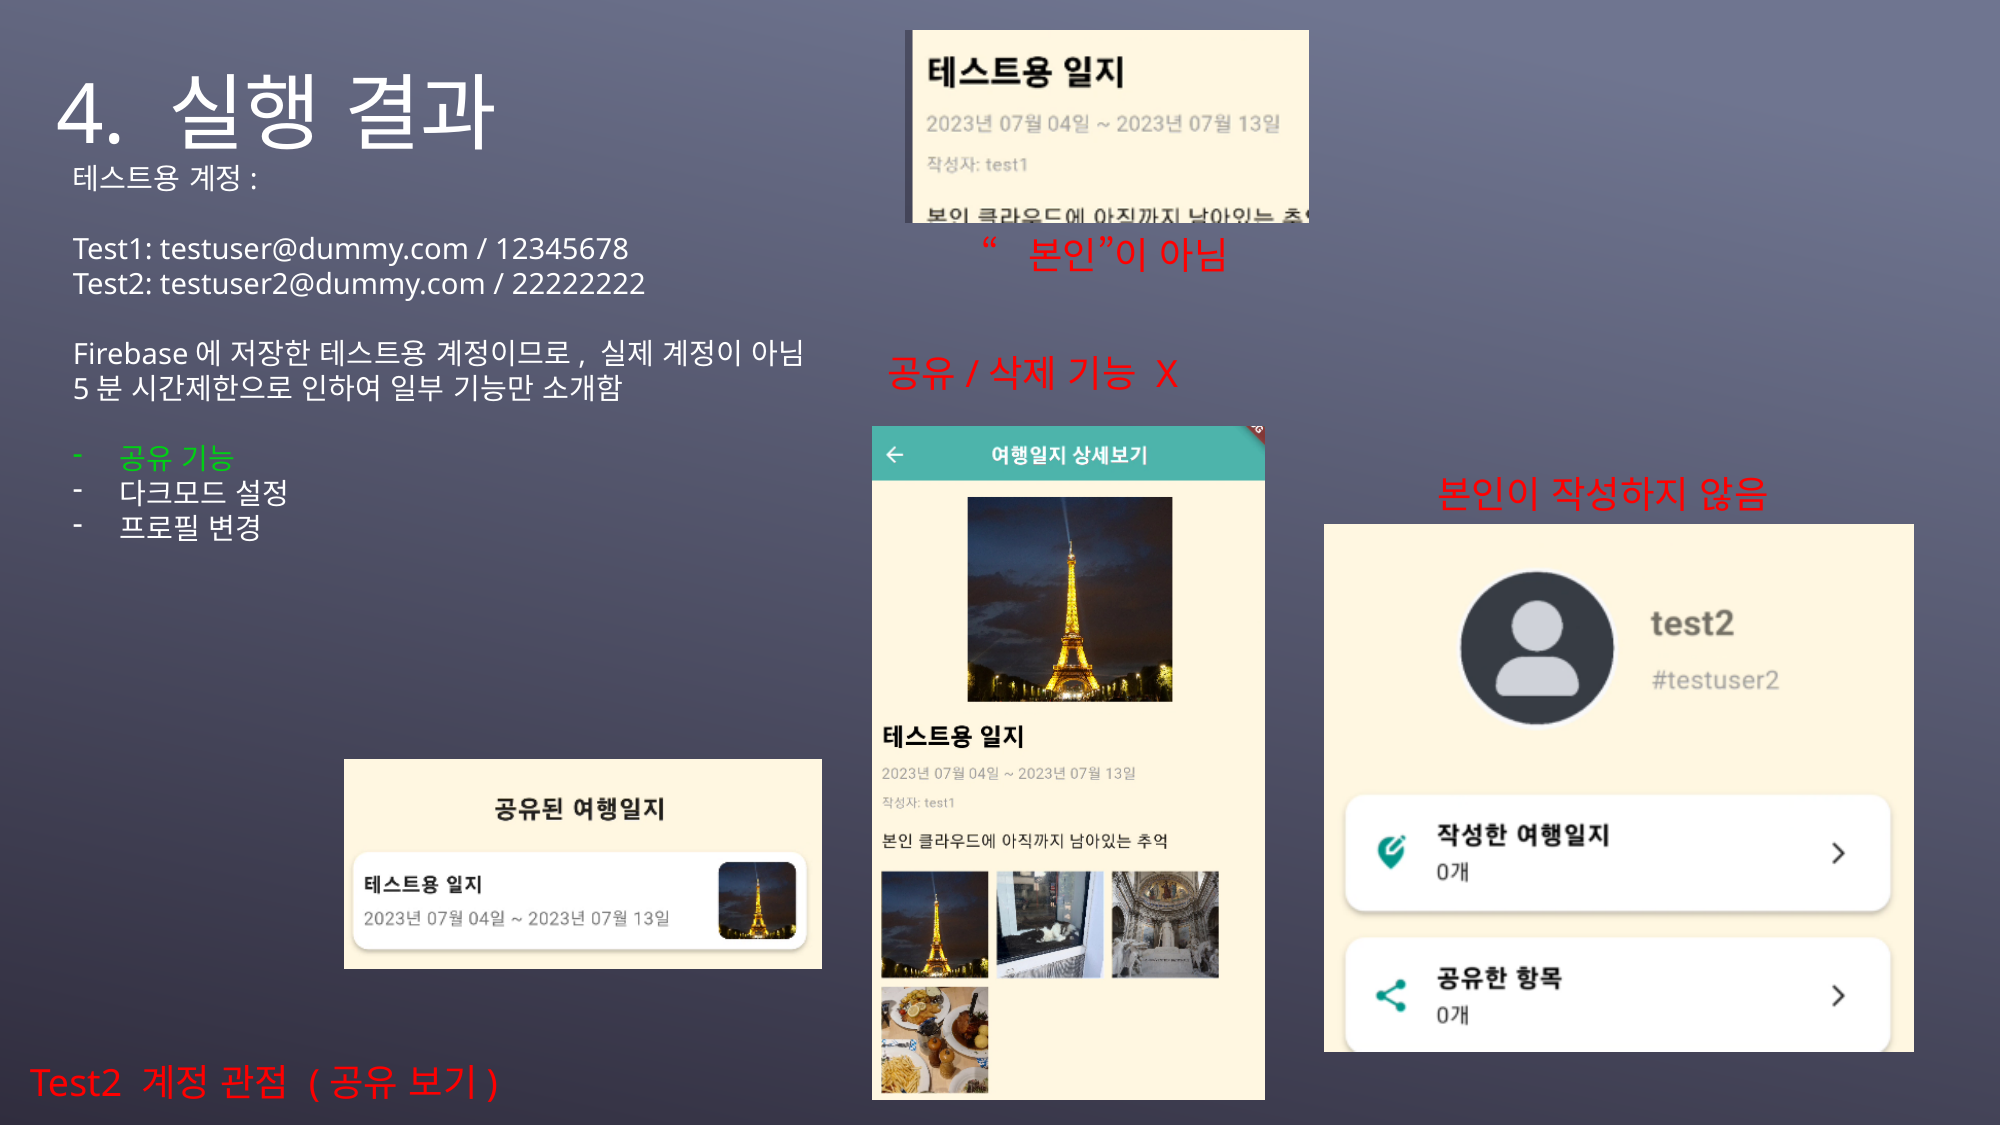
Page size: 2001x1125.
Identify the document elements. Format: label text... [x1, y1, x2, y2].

text_box 본인이 작성하지 않음 [1422, 463, 1784, 524]
text_box 테스트용 계정: Test1: testuser@dummy.com / 12345678 Test2: testuser2@dummy.com / 22222222 Firebase에 저장한 테스트용 계정이므로, 실제 계정이 아님 5분 시간제한으로 인하여 일부 기능만 소개함 공유 기능 다크모드 설정 프로필 변경 [58, 153, 821, 588]
text_box 4. 실행 결과 [41, 52, 905, 168]
picture [1324, 524, 1914, 1052]
text_box “본인”이 아님 [966, 224, 1244, 285]
picture [344, 759, 823, 970]
text_box 공유/삭제 기능 X [872, 342, 1194, 403]
picture [872, 426, 1266, 1100]
picture [905, 30, 1309, 223]
text_box Test2 계정 관점 (공유 보기) [15, 1051, 513, 1111]
